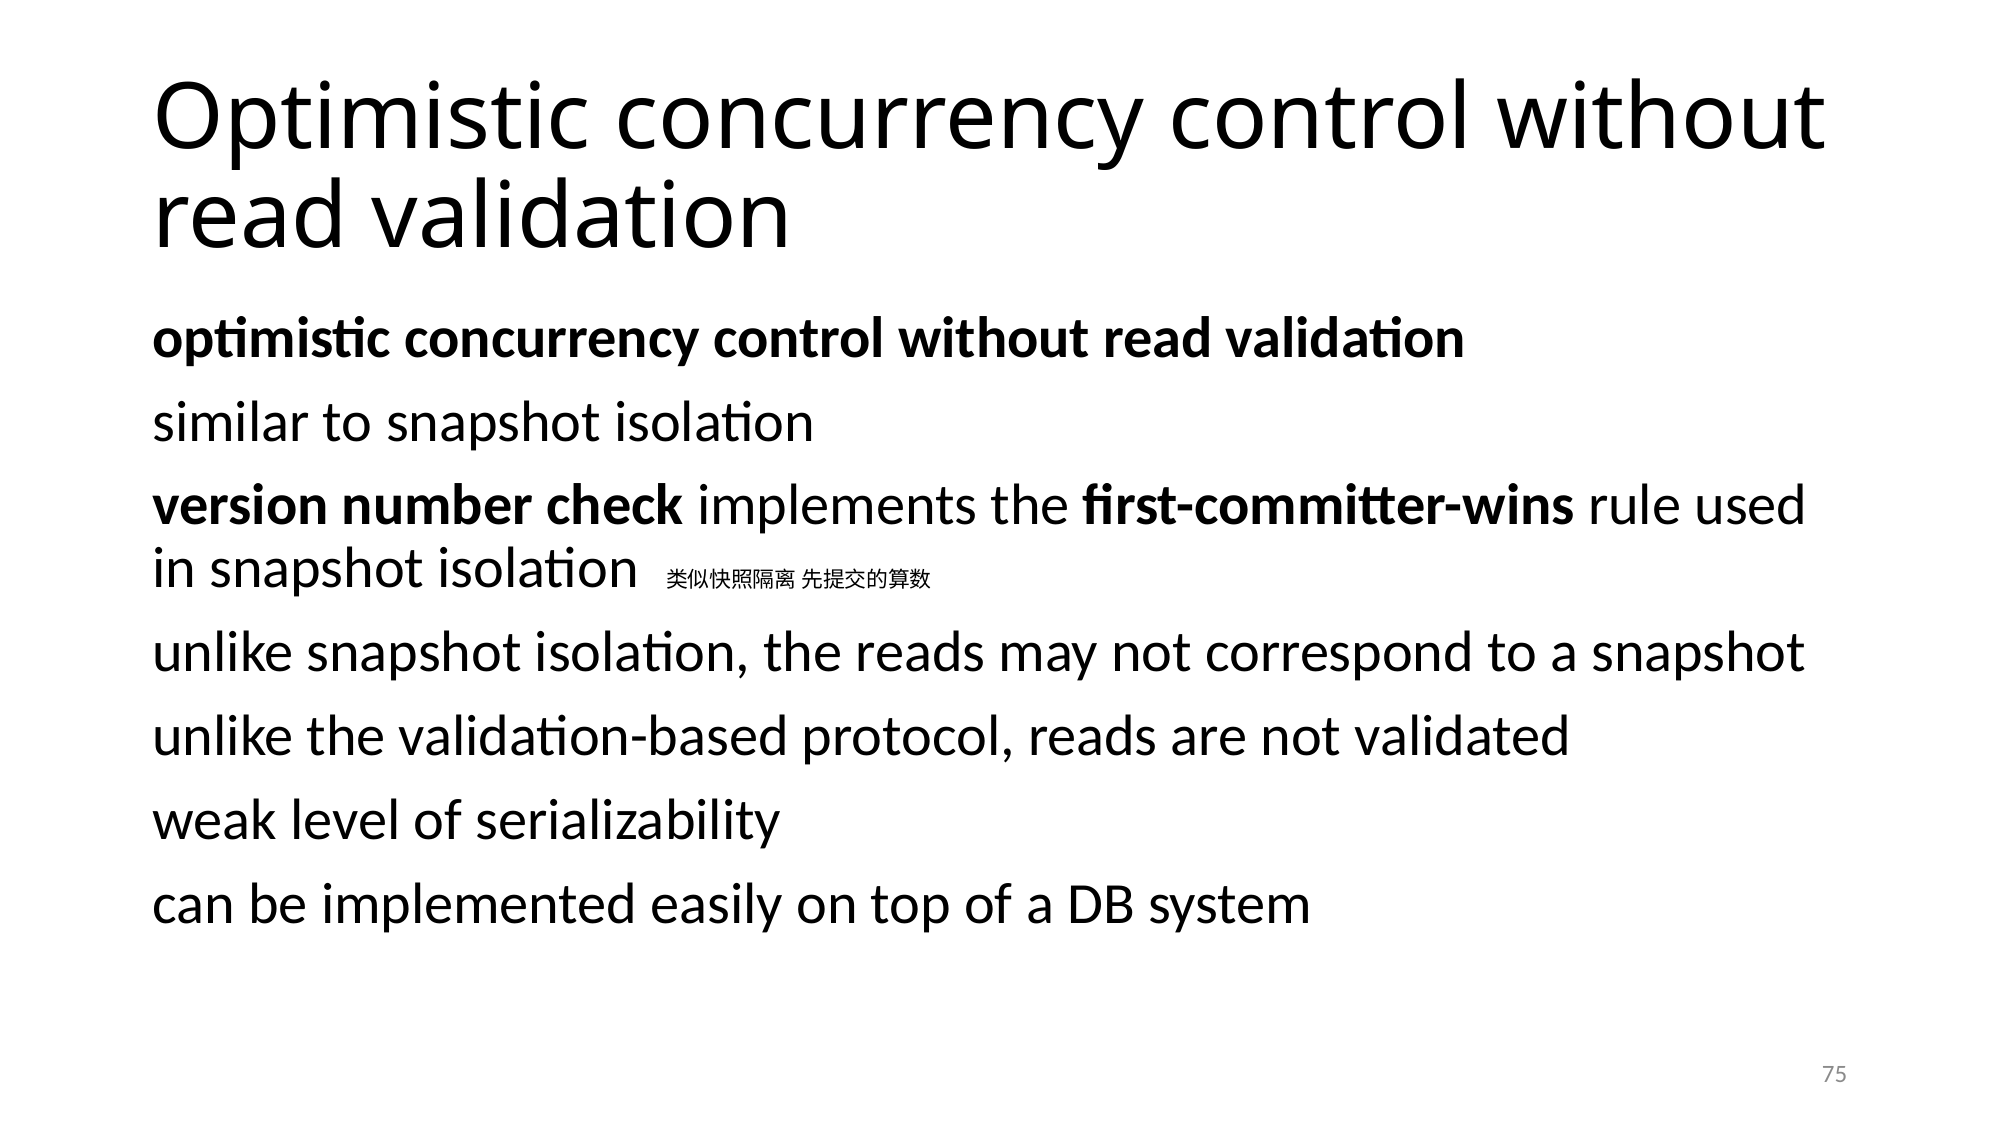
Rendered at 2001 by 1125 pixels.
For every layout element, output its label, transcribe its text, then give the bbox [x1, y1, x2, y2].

title Optimistic concurrency control without read validation [137, 59, 1863, 278]
list optimistic concurrency control without read validation similar to snapshot isolation version number check implements the first-committer-wins rule used in snapshot isolation 类似快照隔离 先提交的算数 unlike snapshot isolation, the reads may not correspond to a snapshot unlike the validation-based protocol, reads are not validated weak level of serializability can be implemented easily on top of a DB system [137, 299, 1863, 1014]
slide_number 75 [1412, 1042, 1863, 1103]
